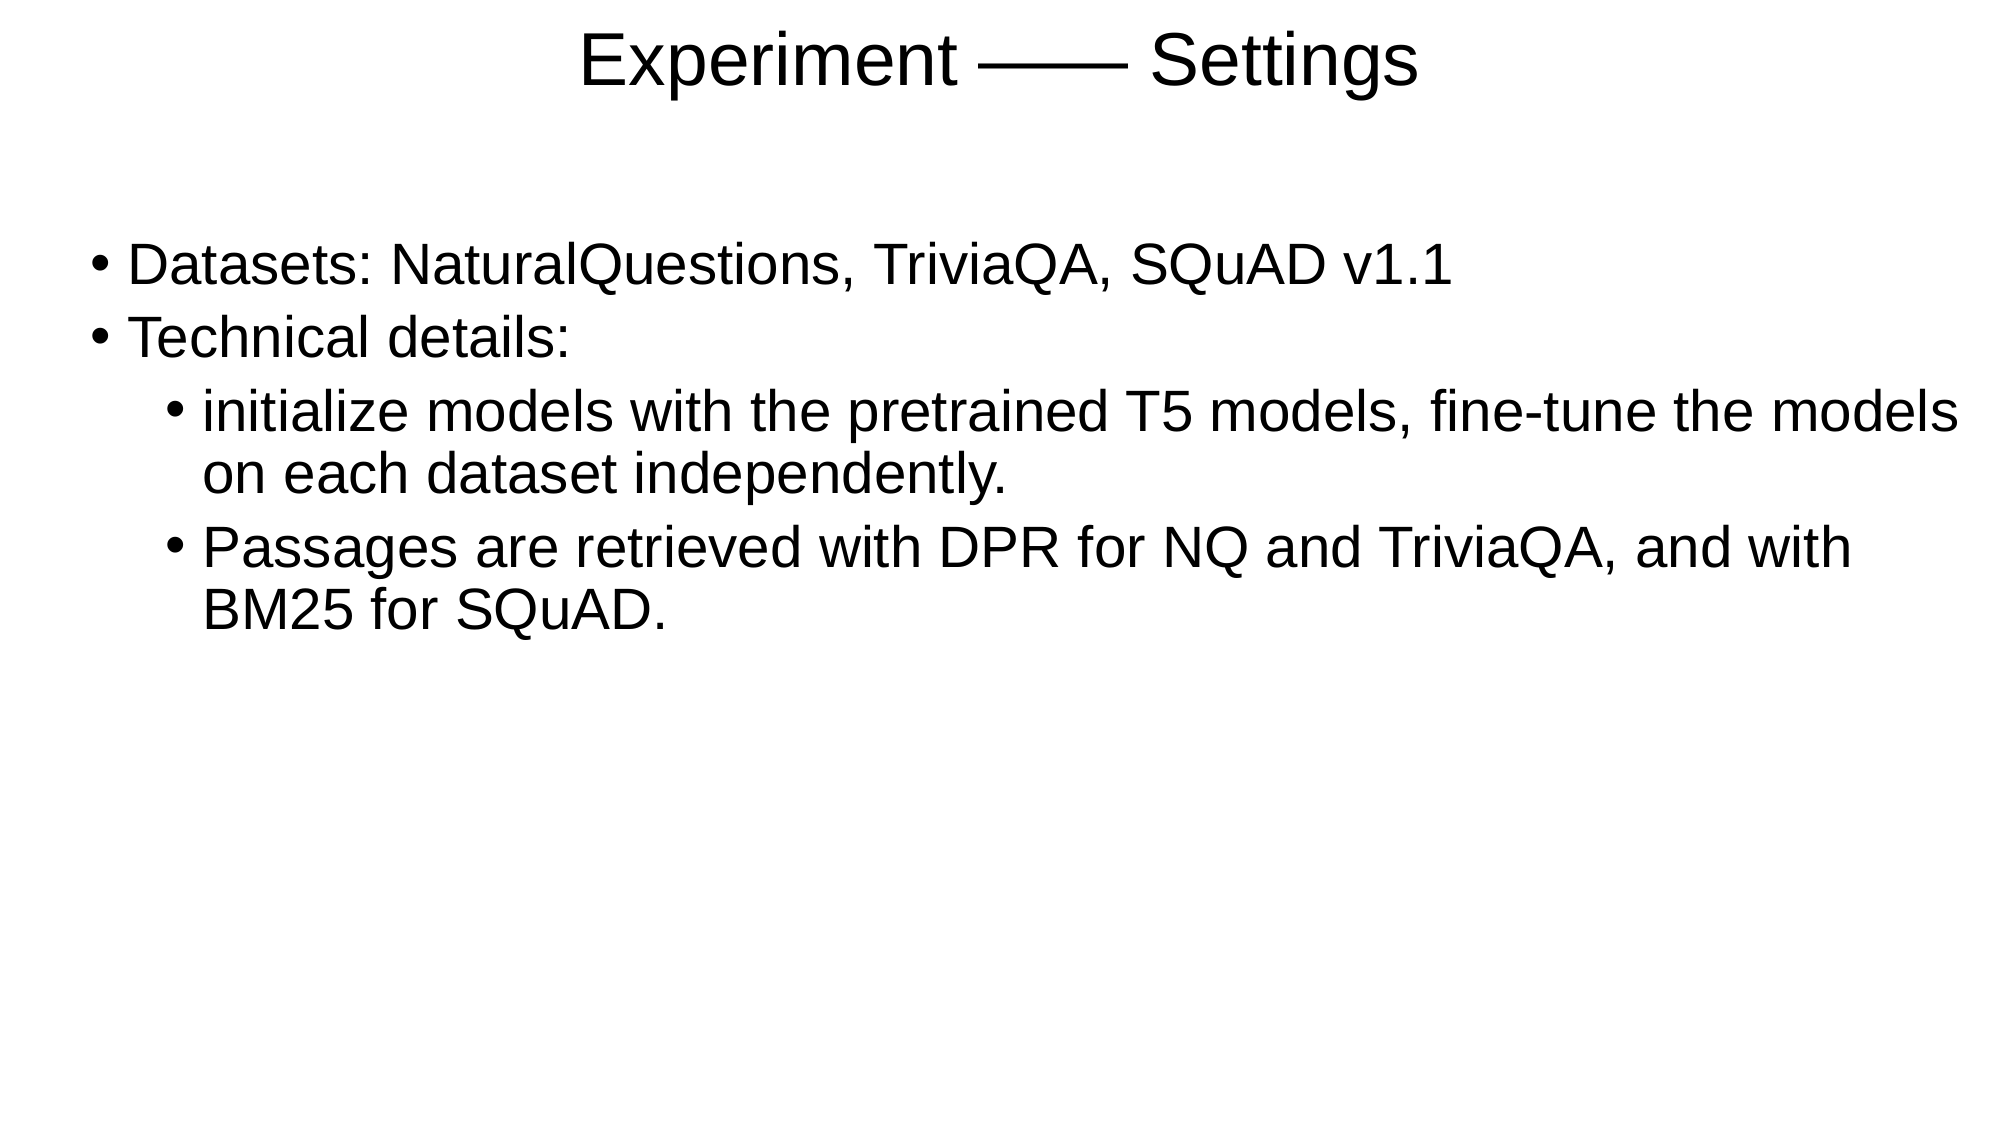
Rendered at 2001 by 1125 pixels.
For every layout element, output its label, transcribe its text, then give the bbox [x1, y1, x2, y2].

title Experiment —— Settings [0, 0, 2000, 122]
list Datasets: NaturalQuestions, TriviaQA, SQuAD v1.1 Technical details: initialize models with the pretrained T5 models, fine-tune the models on each dataset independently. Passages are retrieved with DPR for NQ and TriviaQA, and with BM25 for SQuAD. [0, 146, 2000, 1125]
